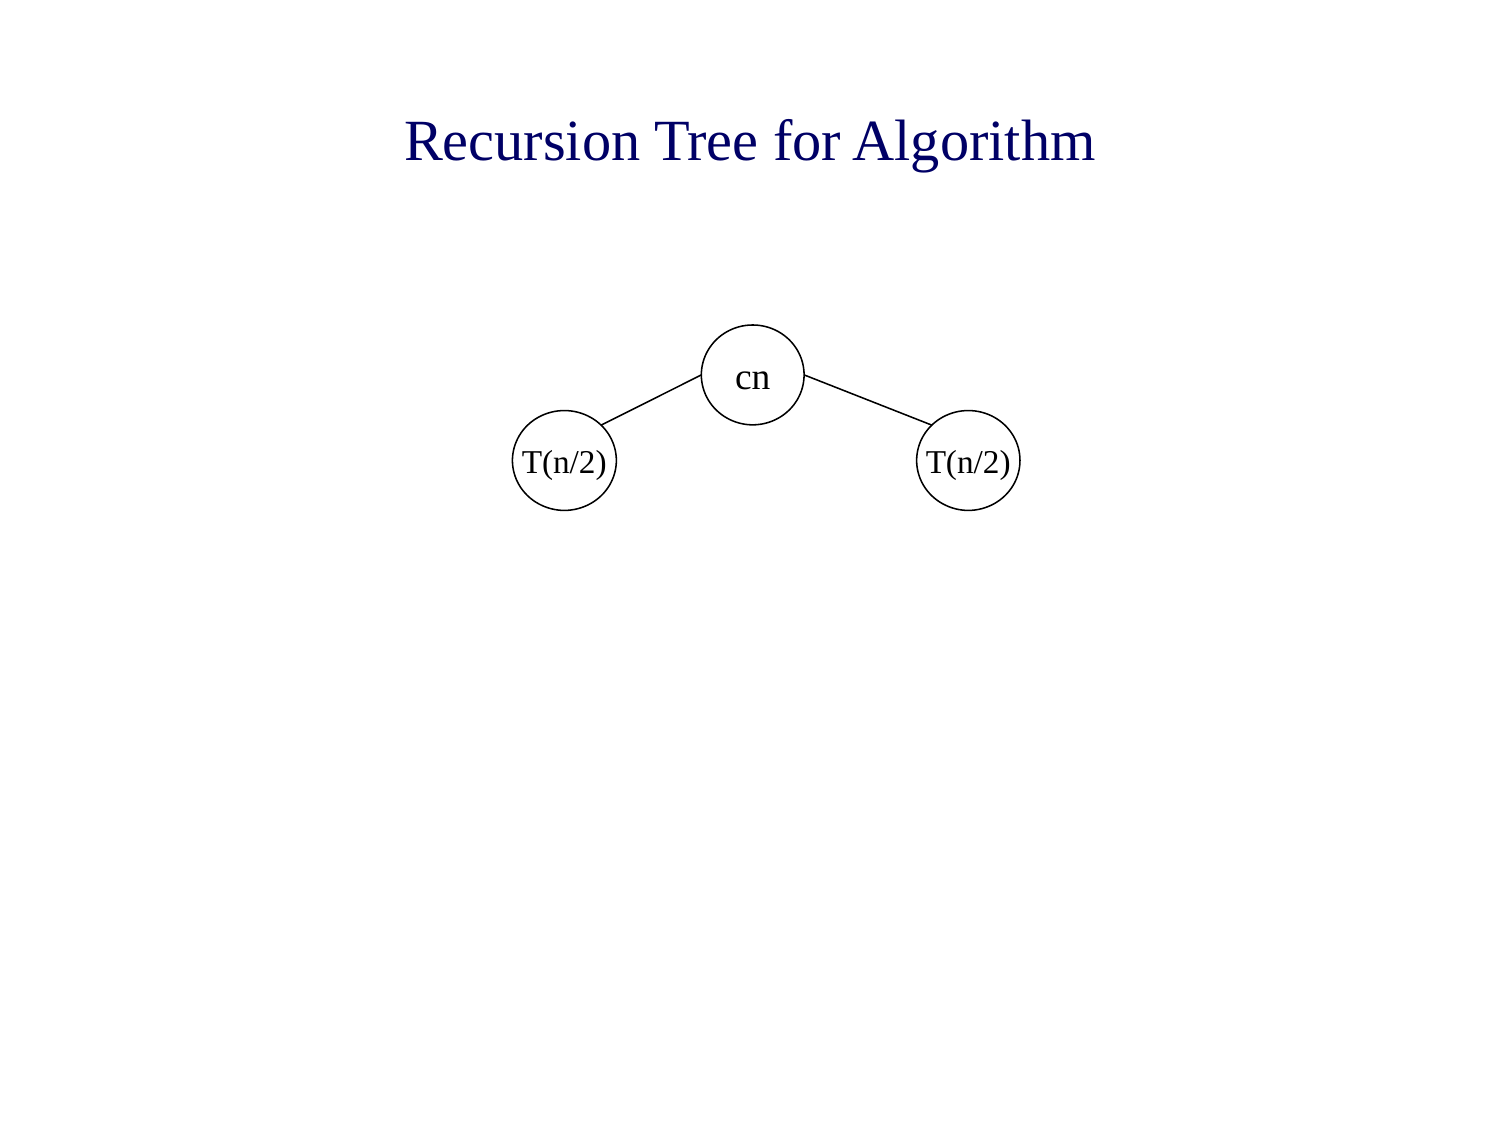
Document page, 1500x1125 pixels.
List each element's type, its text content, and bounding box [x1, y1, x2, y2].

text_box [512, 324, 1021, 511]
text_box Recursion Tree for Algorithm [350, 75, 1150, 200]
